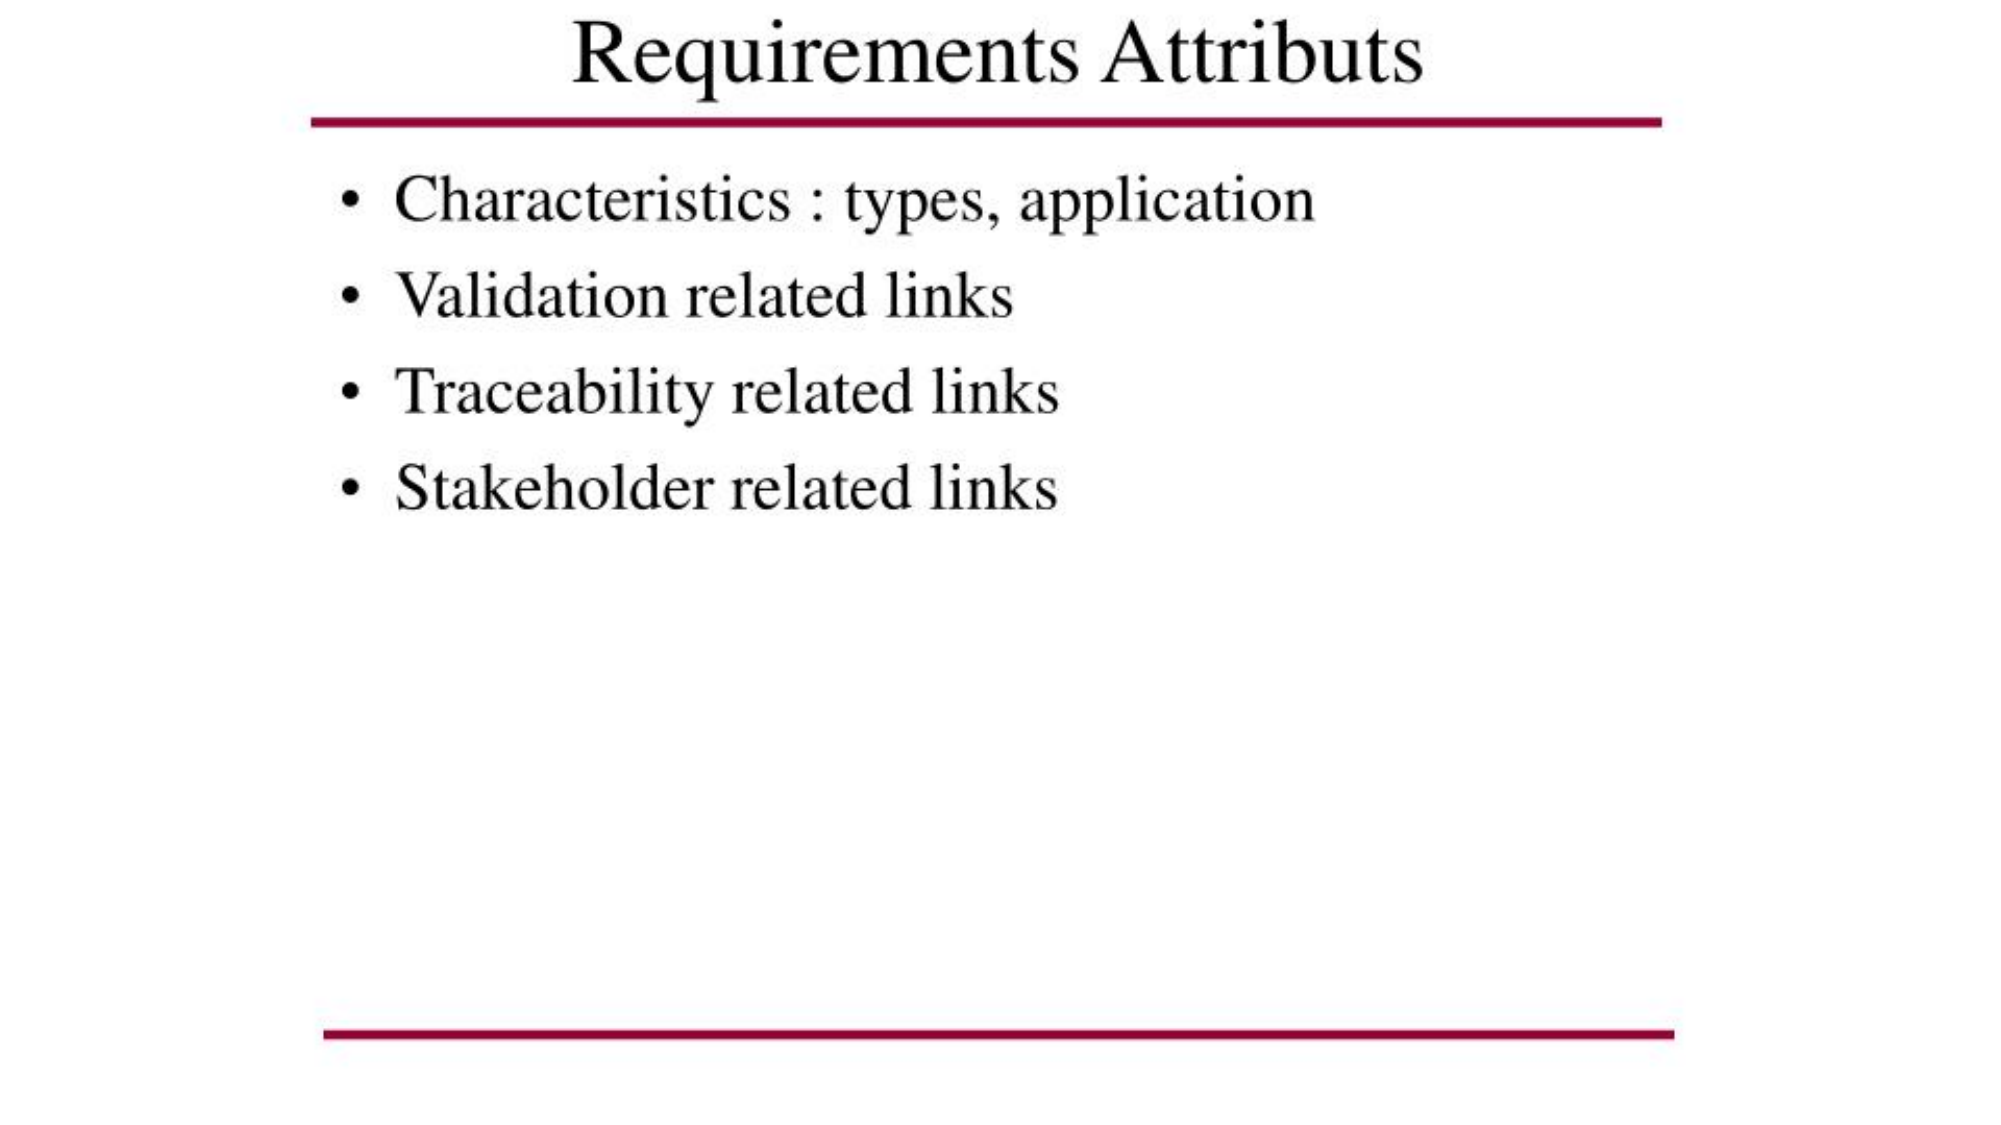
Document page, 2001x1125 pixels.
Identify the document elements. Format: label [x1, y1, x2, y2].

picture [249, 0, 1750, 1125]
